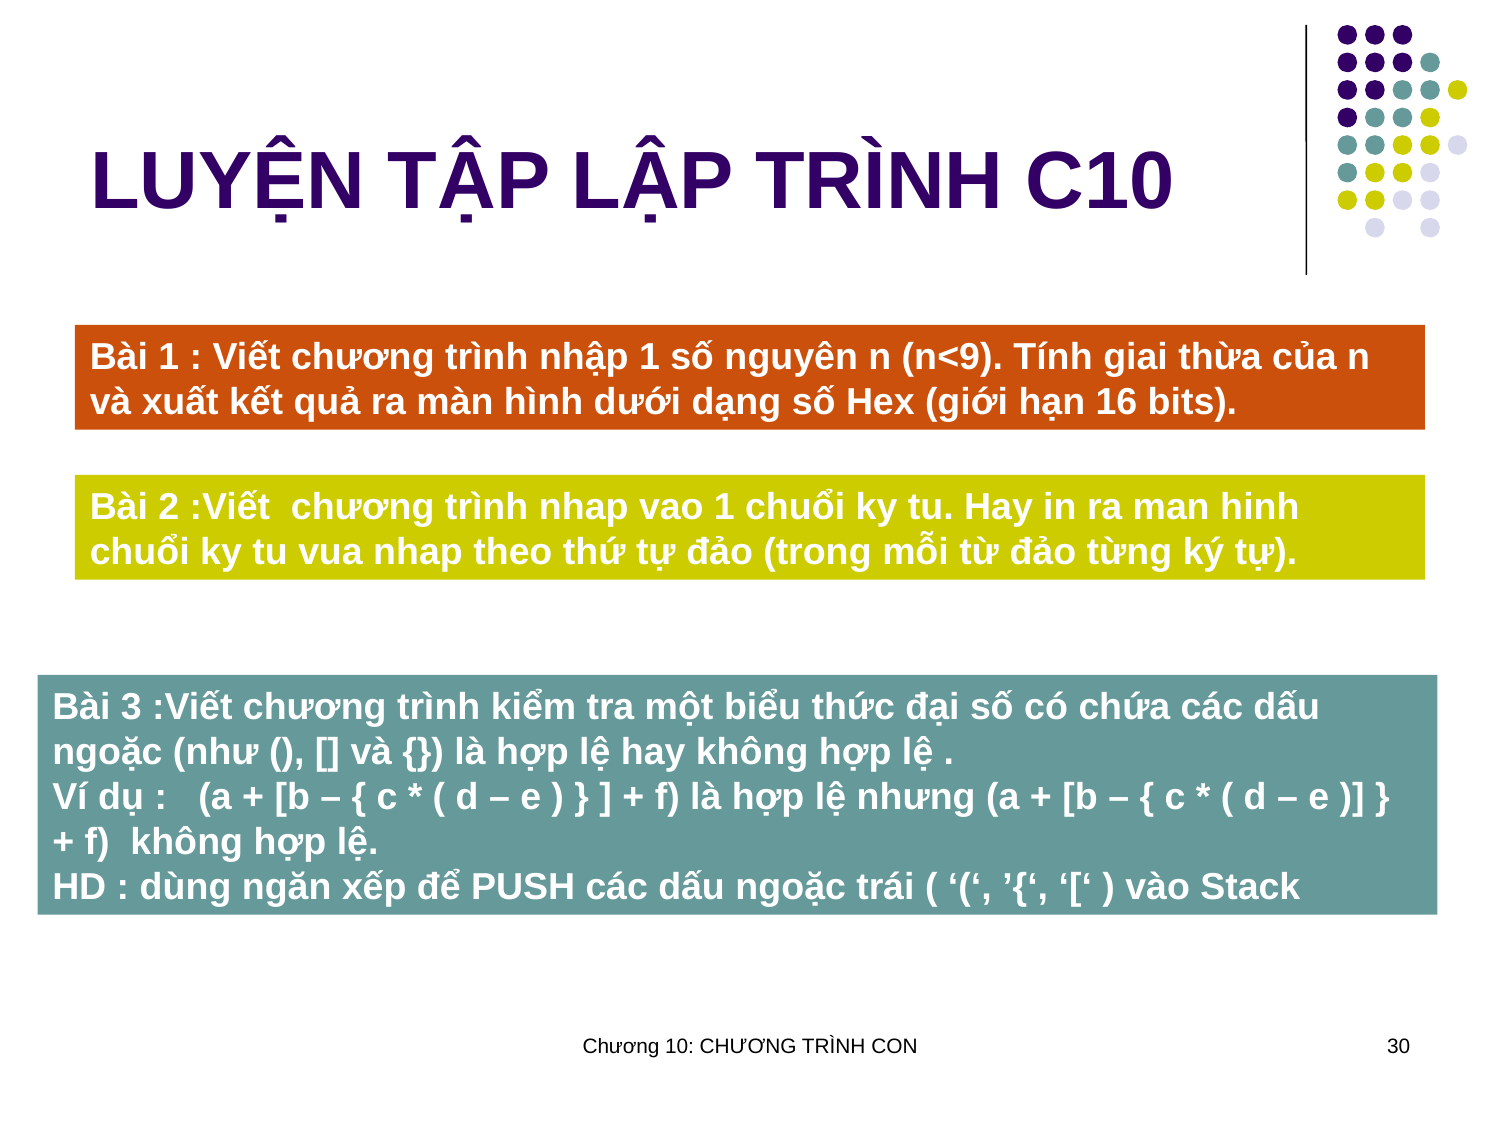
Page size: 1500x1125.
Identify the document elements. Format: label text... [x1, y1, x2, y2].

text_box Bài 2 :Viết chương trình nhap vao 1 chuổi ky tu. Hay in ra man hinh chuổi ky tu vua nhap theo thứ tự đảo (trong mỗi từ đảo từng ký tự). [74, 474, 1425, 580]
title LUYỆN TẬP LẬP TRÌNH C10 [75, 20, 1313, 233]
slide_number 30 [1074, 1025, 1425, 1100]
footer Chương 10: CHƯƠNG TRÌNH CON [512, 1025, 988, 1100]
text_box Bài 3 :Viết chương trình kiểm tra một biểu thức đại số có chứa các dấu ngoặc (như (), [] và {}) là hợp lệ hay không hợp lệ . Ví dụ : (a + [b – { c * ( d – e ) } ] + f) là hợp lệ nhưng (a + [b – { c * ( d – e )] } + f) không hợp lệ. HD : dùng ngăn xếp để PUSH các dấu ngoặc trái ( ‘(‘, ’{‘, ‘[‘ ) vào Stack [37, 674, 1438, 915]
text_box Bài 1 : Viết chương trình nhập 1 số nguyên n (n<9). Tính giai thừa của n và xuất kết quả ra màn hình dưới dạng số Hex (giới hạn 16 bits). [74, 324, 1425, 430]
